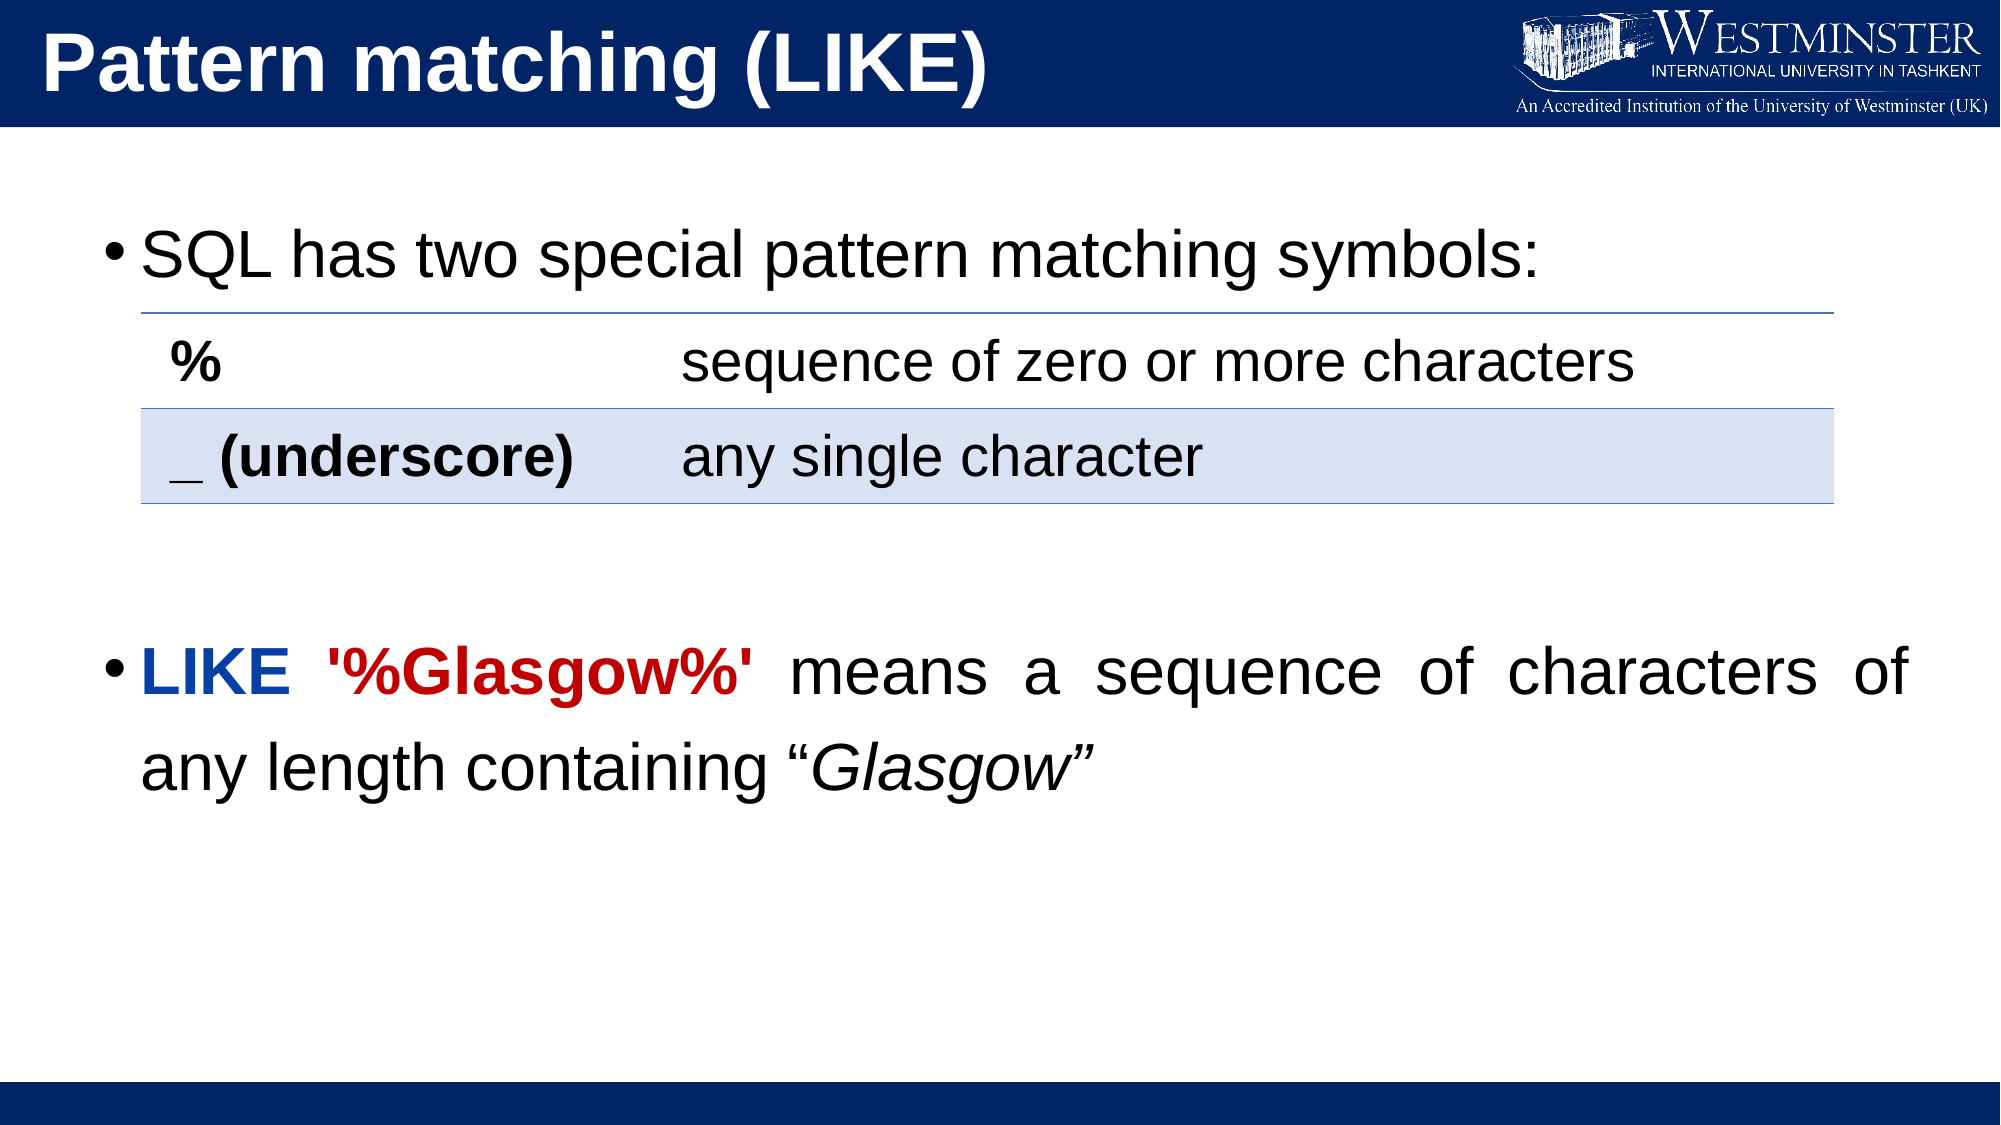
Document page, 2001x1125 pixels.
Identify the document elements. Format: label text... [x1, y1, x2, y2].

list SQL has two special pattern matching symbols: LIKE '%Glasgow%' means a sequence of characters of any length containing “Glasgow” [88, 187, 1925, 1009]
list Pattern matching (LIKE) [26, 21, 1200, 108]
table_header % [141, 314, 651, 408]
table_header sequence of zero or more characters [651, 314, 1834, 408]
table_cell _ (underscore) [141, 409, 651, 503]
picture [1506, 10, 1987, 116]
table_cell any single character [651, 409, 1834, 503]
